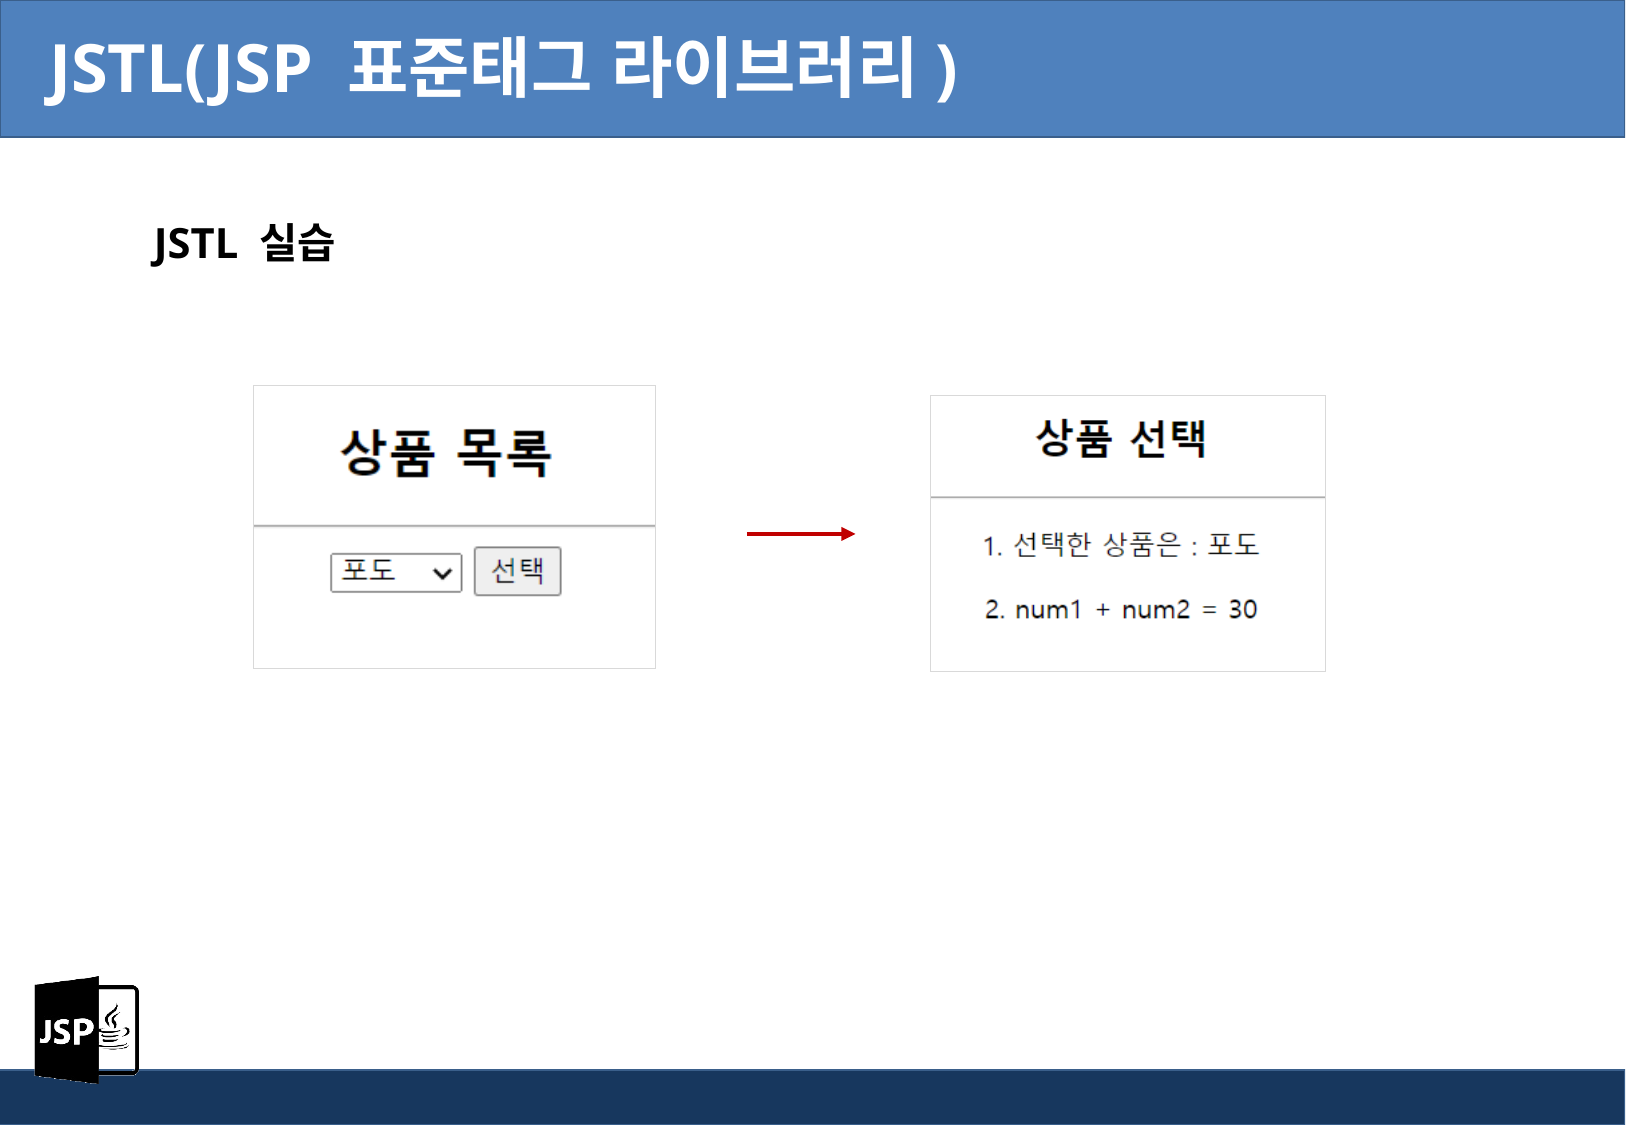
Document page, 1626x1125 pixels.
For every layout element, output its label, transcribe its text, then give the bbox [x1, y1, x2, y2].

picture [253, 385, 656, 670]
picture [930, 395, 1326, 673]
text_box JSTL(JSP 표준태그 라이브러리) [0, 0, 1312, 136]
picture [32, 976, 141, 1084]
text_box JSTL 실습 [139, 184, 656, 275]
